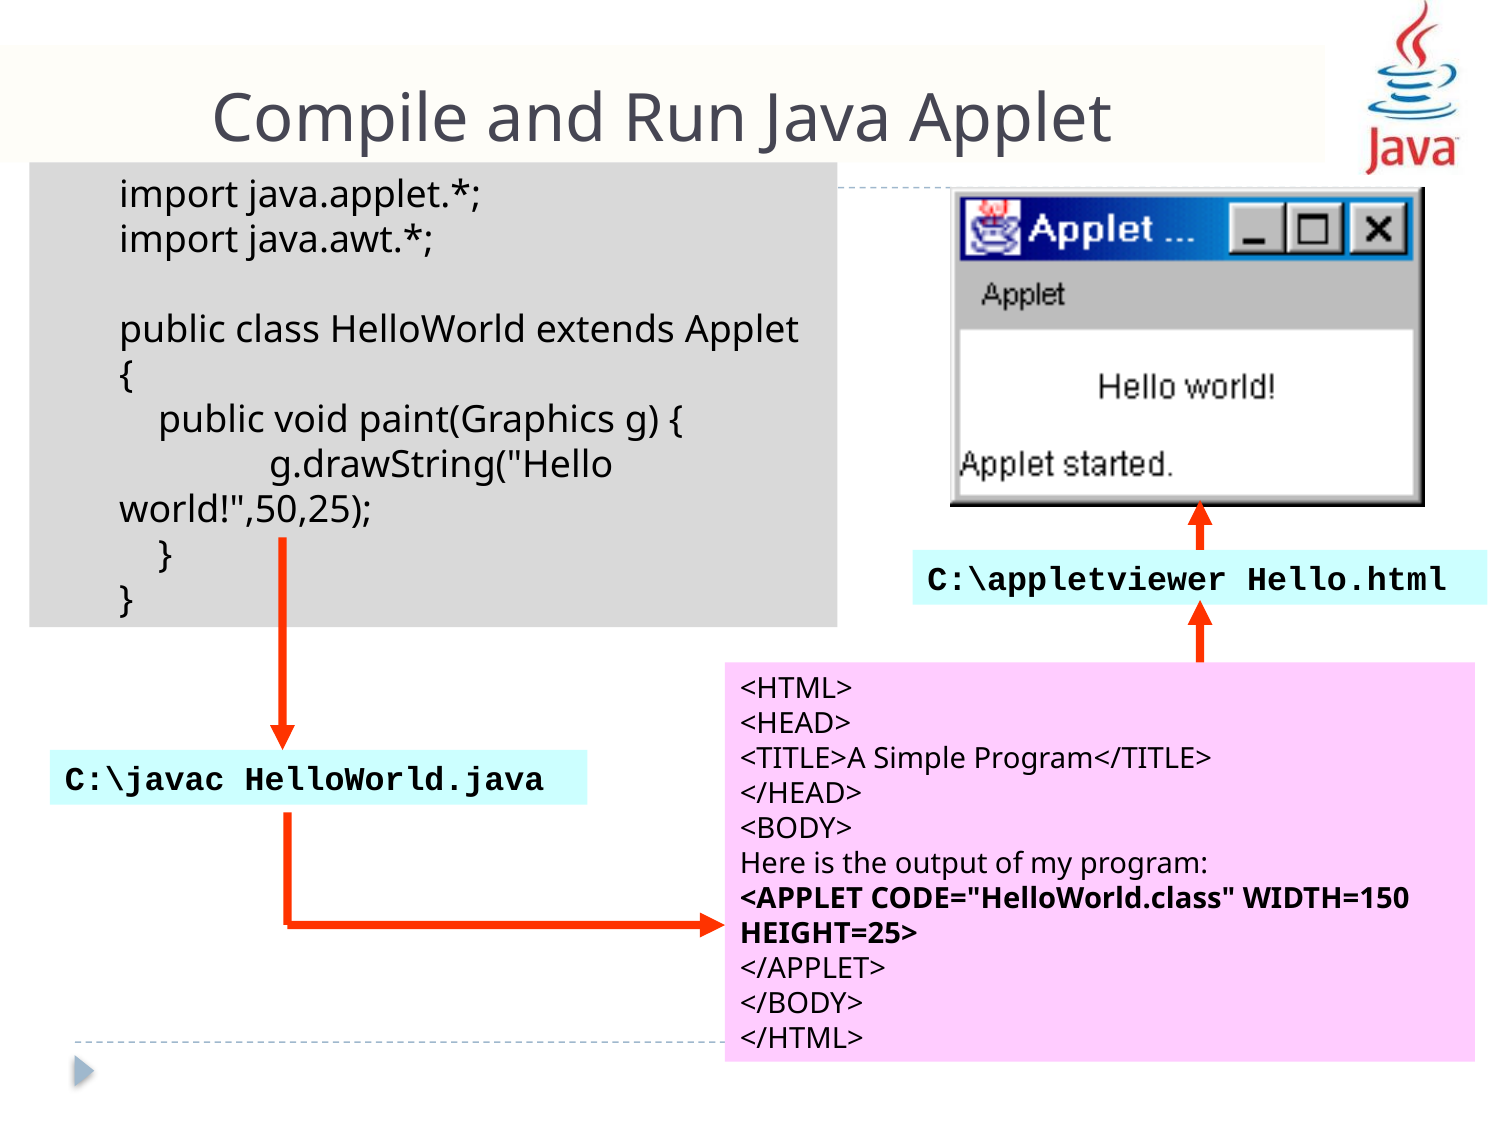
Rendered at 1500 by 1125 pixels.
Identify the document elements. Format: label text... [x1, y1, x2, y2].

picture [949, 187, 1426, 507]
text_box C:\javac HelloWorld.java [49, 749, 588, 805]
text_box [1193, 600, 1207, 663]
picture [1324, 0, 1500, 176]
text_box [287, 918, 725, 932]
text_box <HTML> <HEAD> <TITLE>A Simple Program</TITLE> </HEAD> <BODY> Here is the output of my program: <APPLET CODE="HelloWorld.class" WIDTH=150 HEIGHT=25> </APPLET> </BODY> </HTML> [724, 662, 1475, 1062]
text_box C:\appletviewer Hello.html [912, 549, 1488, 605]
text_box [276, 537, 289, 751]
title Compile and Run Java Applet [0, 45, 1318, 163]
text_box import java.applet.*; import java.awt.*; public class HelloWorld extends Applet { public void paint(Graphics g) { g.drawString("Hello world!",50,25); } } [29, 162, 838, 628]
